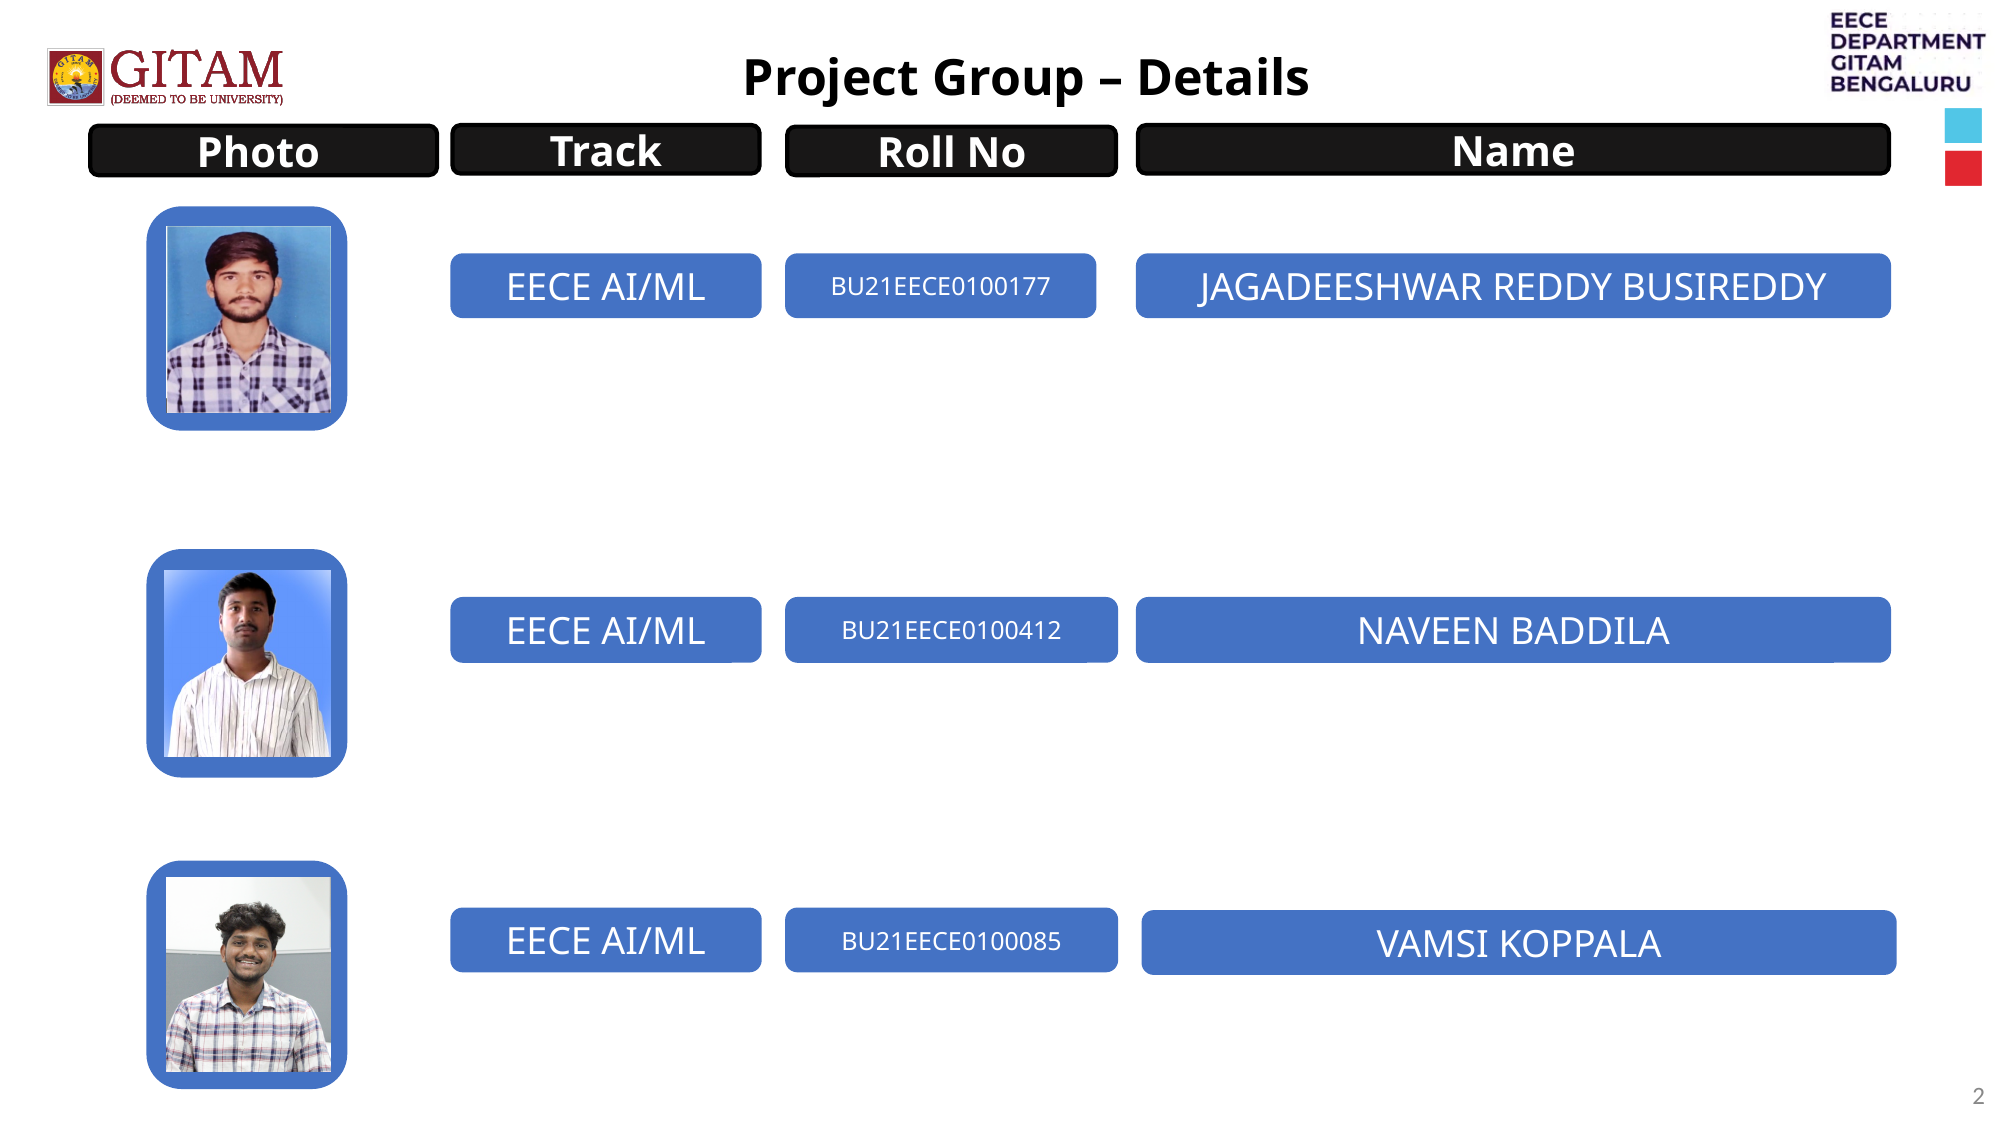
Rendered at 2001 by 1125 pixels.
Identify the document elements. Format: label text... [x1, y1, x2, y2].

picture [42, 42, 291, 112]
picture [163, 570, 331, 757]
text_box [1944, 109, 1982, 186]
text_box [148, 862, 1895, 1088]
picture [165, 877, 331, 1073]
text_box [148, 550, 1890, 776]
picture [1824, 1, 2000, 101]
slide_number 2 [1550, 1065, 2000, 1125]
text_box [148, 208, 1890, 429]
picture [166, 226, 331, 413]
text_box Project Group – Details [163, 38, 1889, 119]
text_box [90, 124, 1890, 176]
